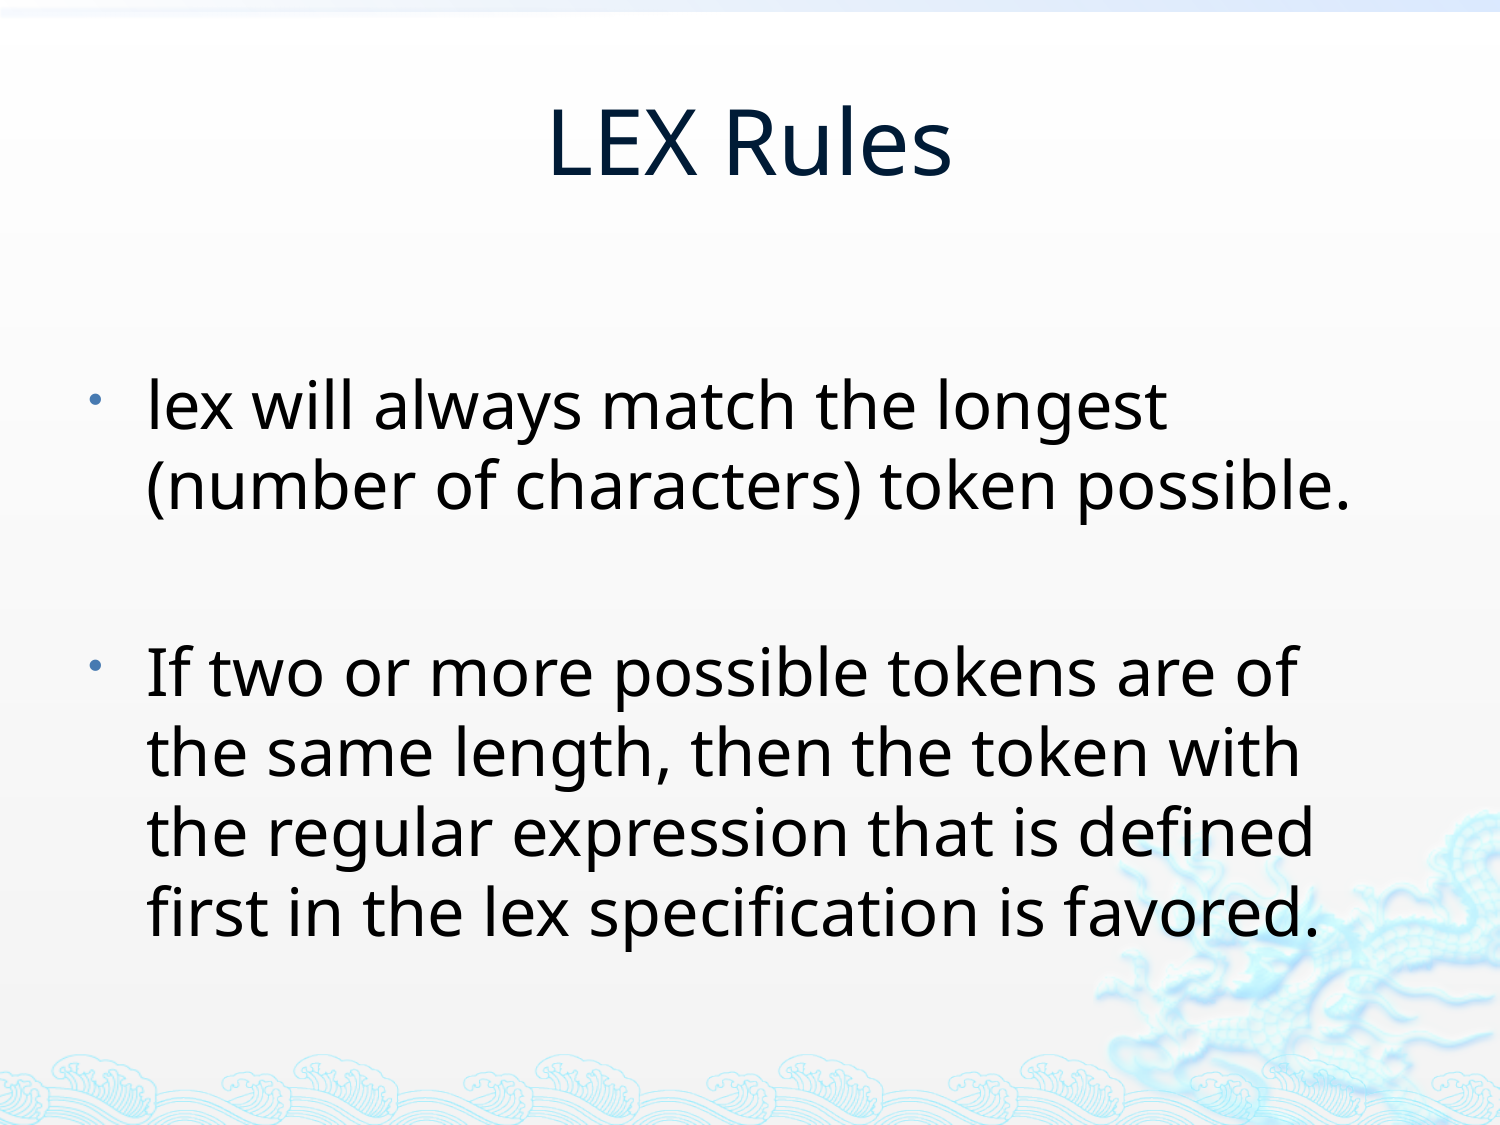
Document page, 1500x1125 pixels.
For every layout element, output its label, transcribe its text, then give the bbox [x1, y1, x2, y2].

list lex will always match the longest (number of characters) token possible. If two or more possible tokens are of the same length, then the token with the regular expression that is defined first in the lex specification is favored. [75, 262, 1425, 1005]
title LEX Rules [75, 45, 1425, 233]
